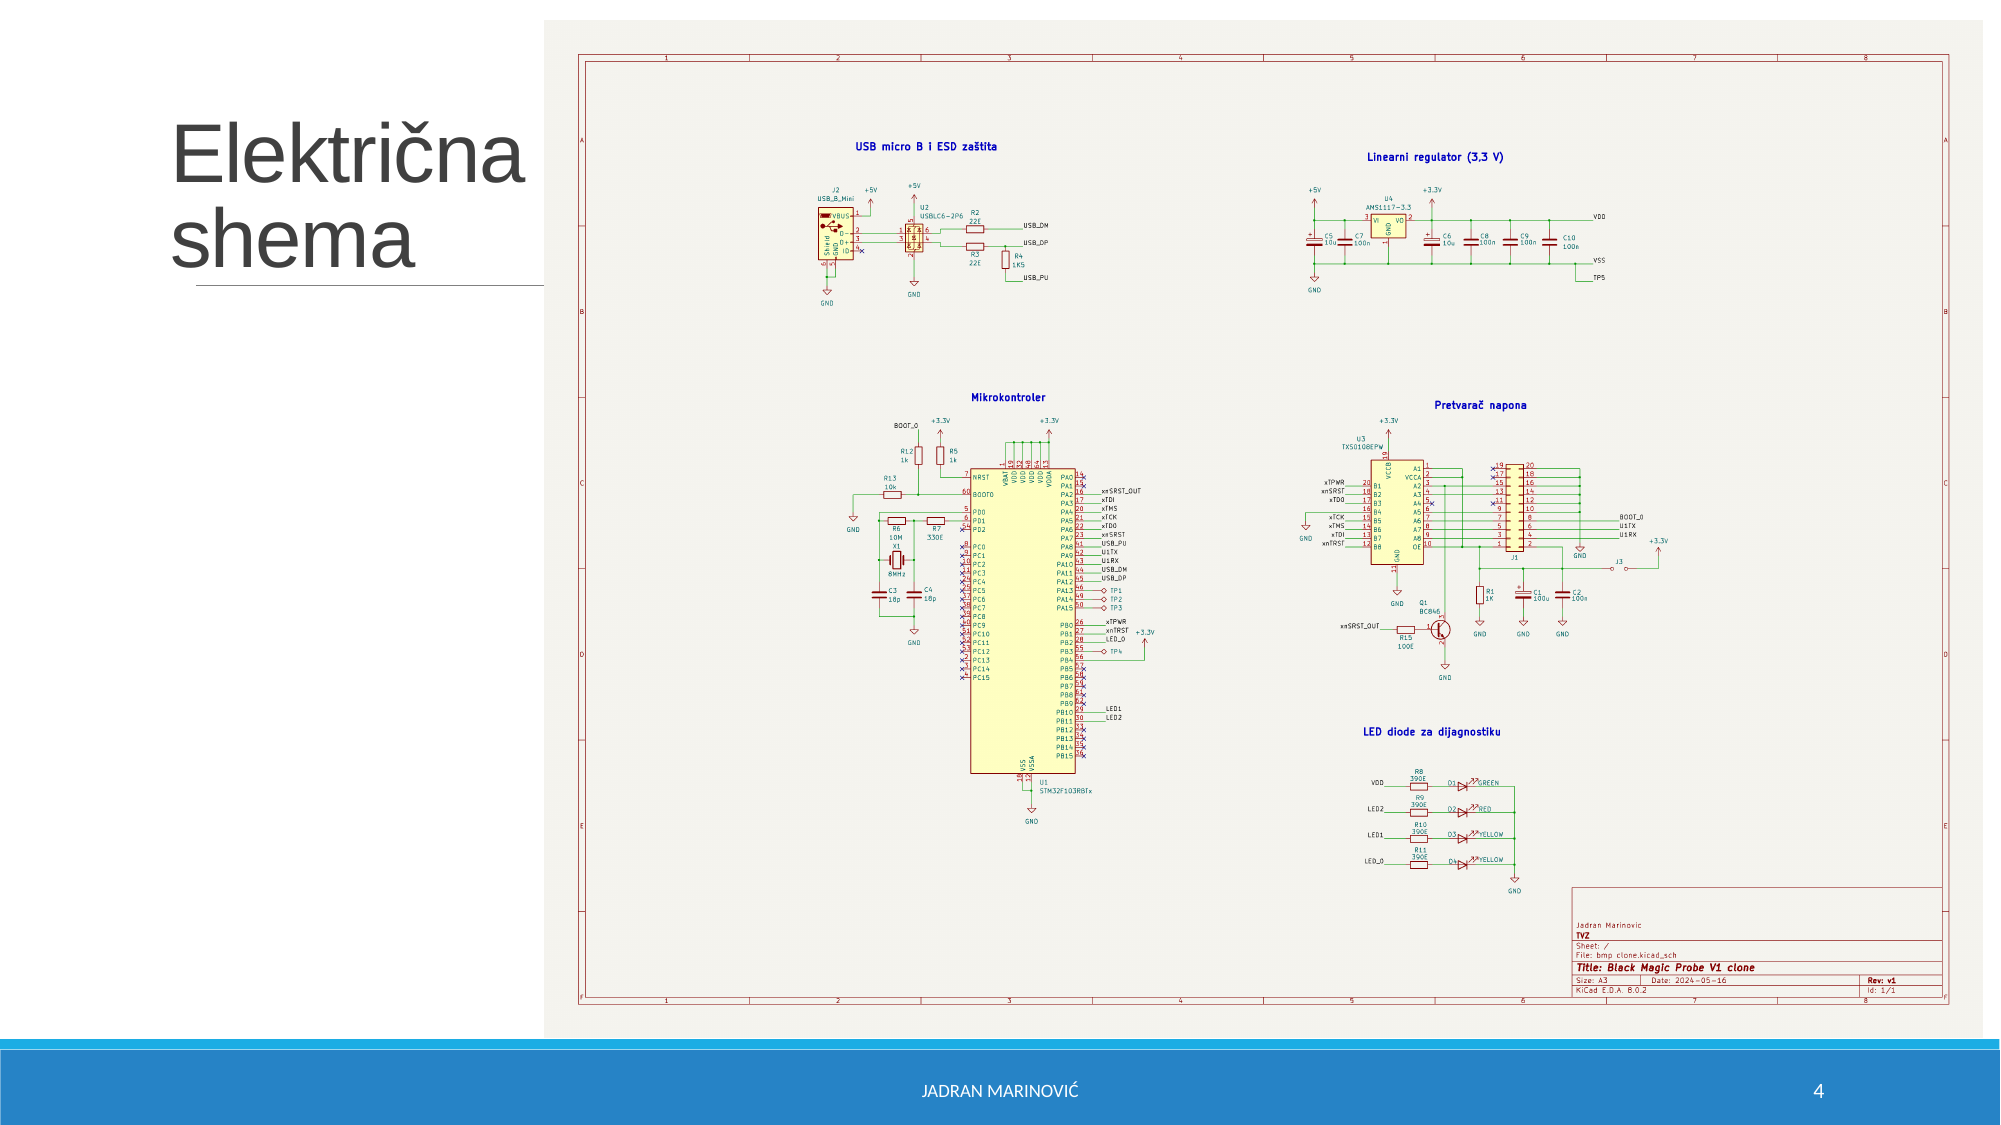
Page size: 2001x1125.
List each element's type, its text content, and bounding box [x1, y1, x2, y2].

footer Jadran Marinović [604, 1059, 1396, 1120]
title Električna shema [155, 58, 542, 293]
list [544, 19, 1984, 1038]
slide_number 4 [1624, 1059, 1840, 1120]
